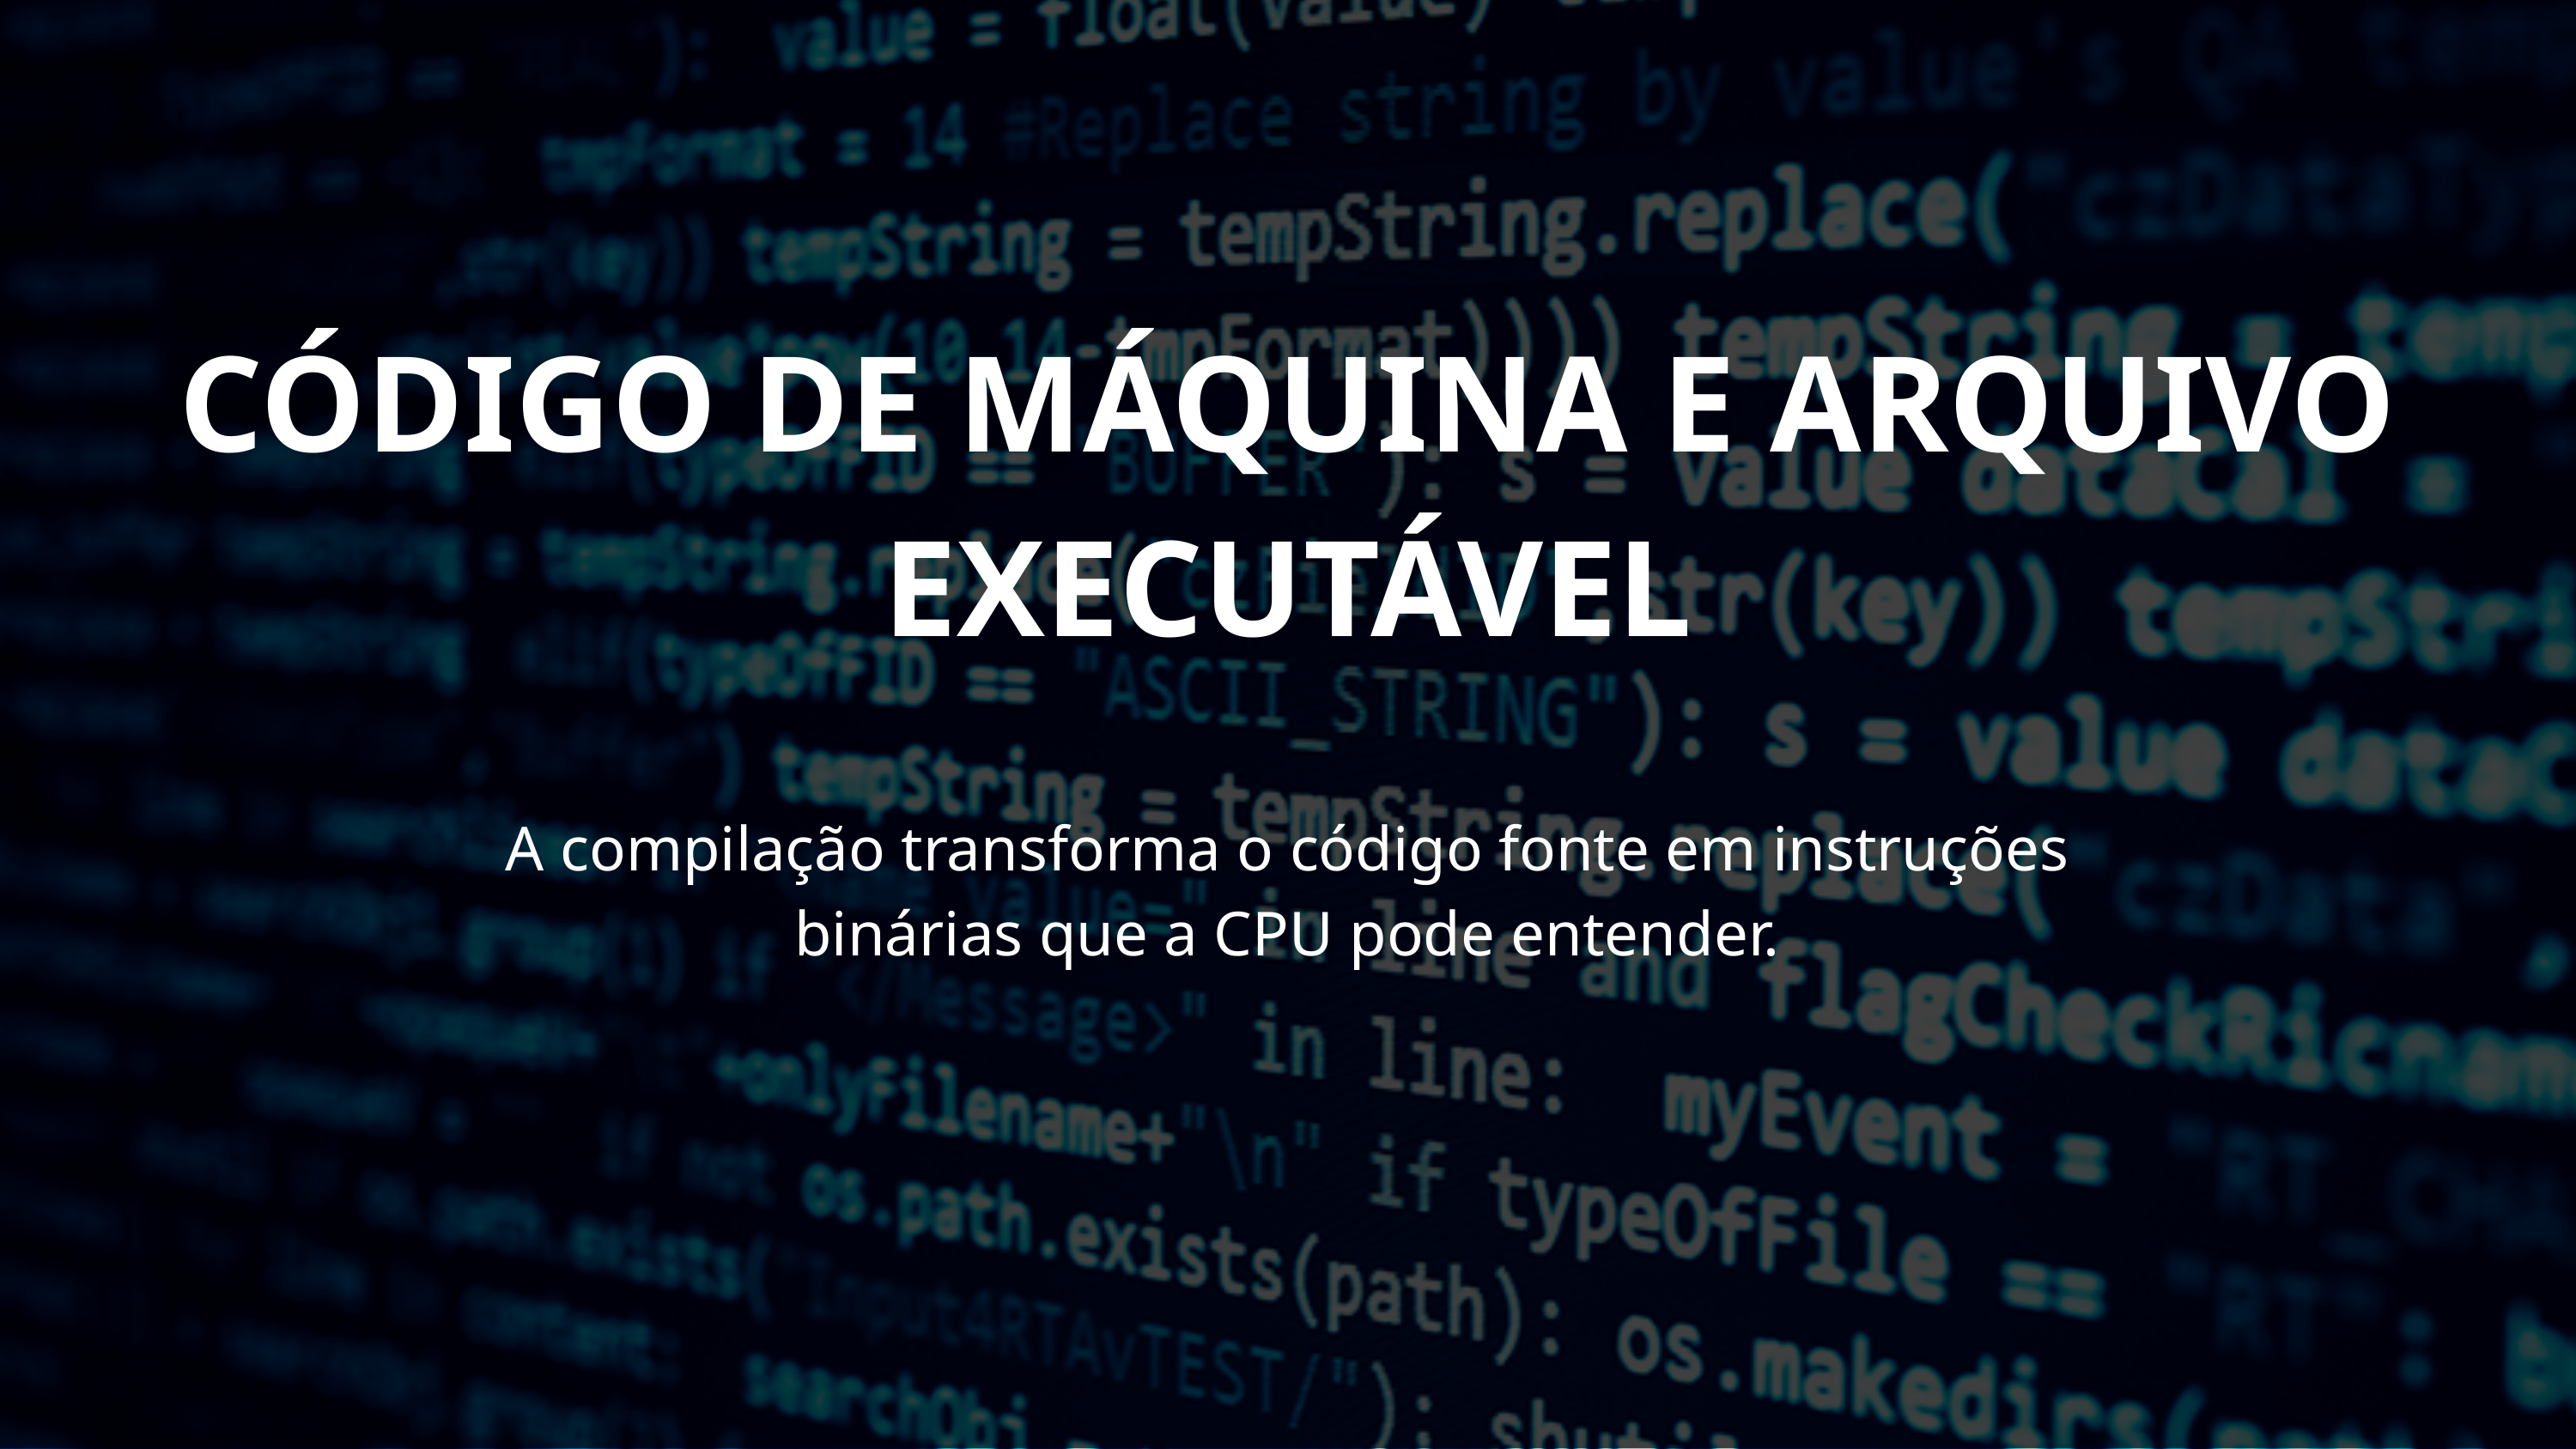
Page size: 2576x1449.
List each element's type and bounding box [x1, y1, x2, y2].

text_box [0, 0, 2576, 1449]
